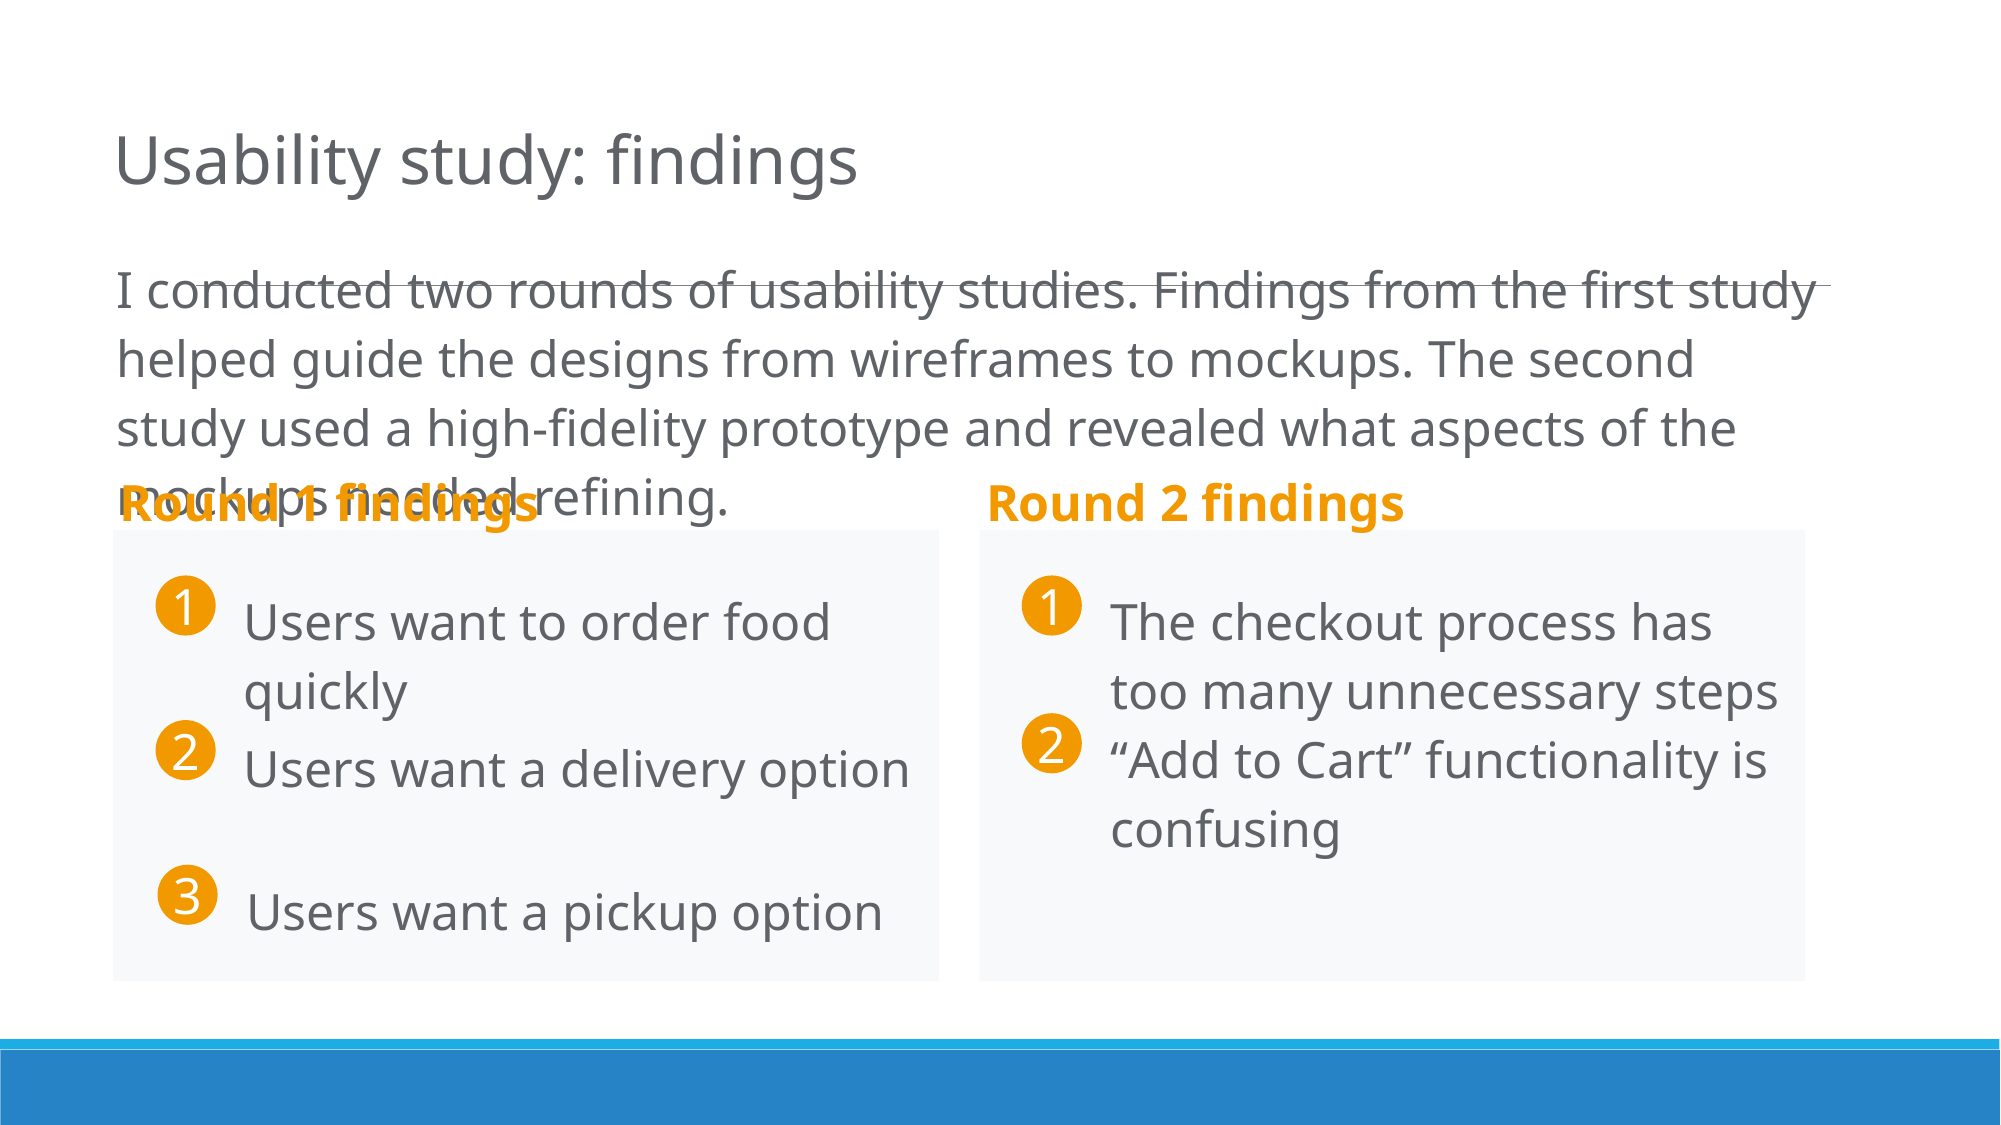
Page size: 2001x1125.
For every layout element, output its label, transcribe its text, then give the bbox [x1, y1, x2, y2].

text_box “Add to Cart” functionality is confusing [1090, 699, 1820, 878]
text_box 1 [1021, 575, 1082, 636]
text_box Round 2 findings [966, 442, 1696, 552]
text_box [113, 529, 939, 982]
text_box Users want a pickup option [225, 850, 956, 960]
text_box The checkout process has too many unnecessary steps [1090, 561, 1820, 699]
text_box [979, 529, 1806, 982]
text_box I conducted two rounds of usability studies. Findings from the first study helped guide the designs from wireframes to mockups. The second study used a high-fidelity prototype and revealed what aspects of the mockups needed refining. [116, 229, 1839, 546]
text_box 2 [155, 720, 216, 781]
text_box Users want to order food quickly [223, 561, 954, 708]
text_box 3 [157, 864, 218, 925]
text_box Usability study: findings [113, 97, 1460, 218]
text_box Round 1 findings [99, 442, 830, 552]
text_box Users want a delivery option [223, 708, 954, 818]
text_box 2 [1021, 713, 1082, 774]
text_box 1 [155, 575, 216, 636]
